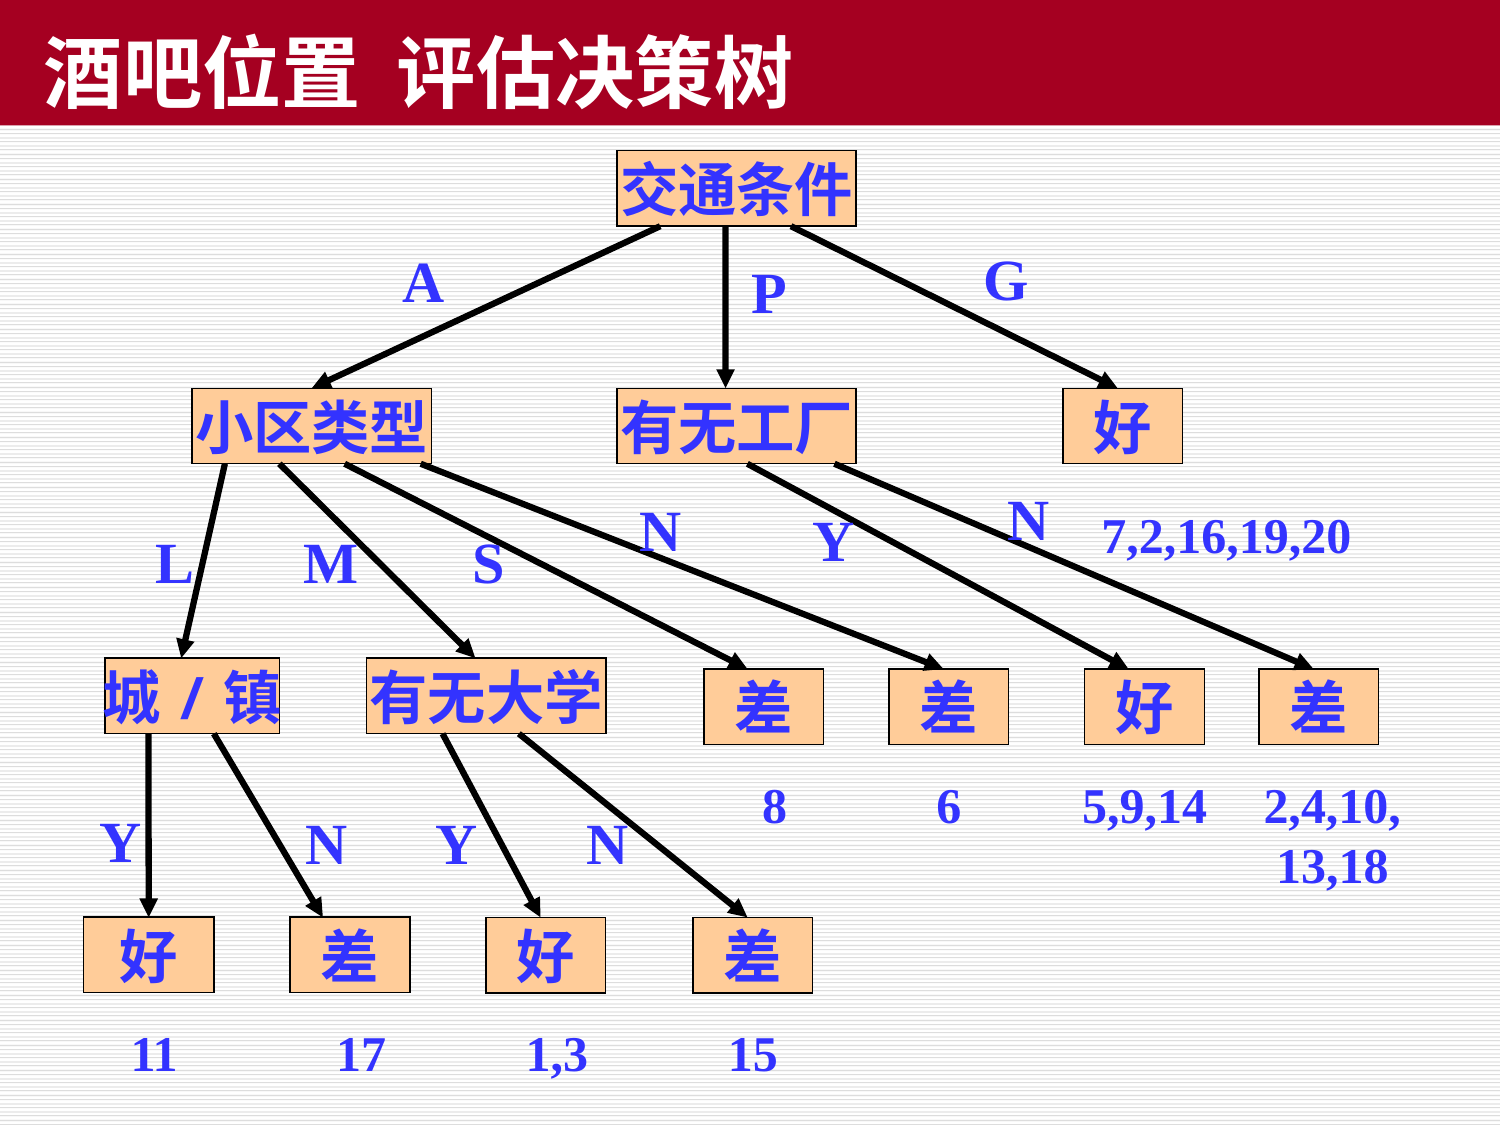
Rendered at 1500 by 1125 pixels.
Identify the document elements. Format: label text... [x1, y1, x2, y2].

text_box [83, 150, 1417, 1091]
picture [0, 126, 1500, 1125]
title 酒吧位置 评估决策树 [0, 0, 1500, 126]
